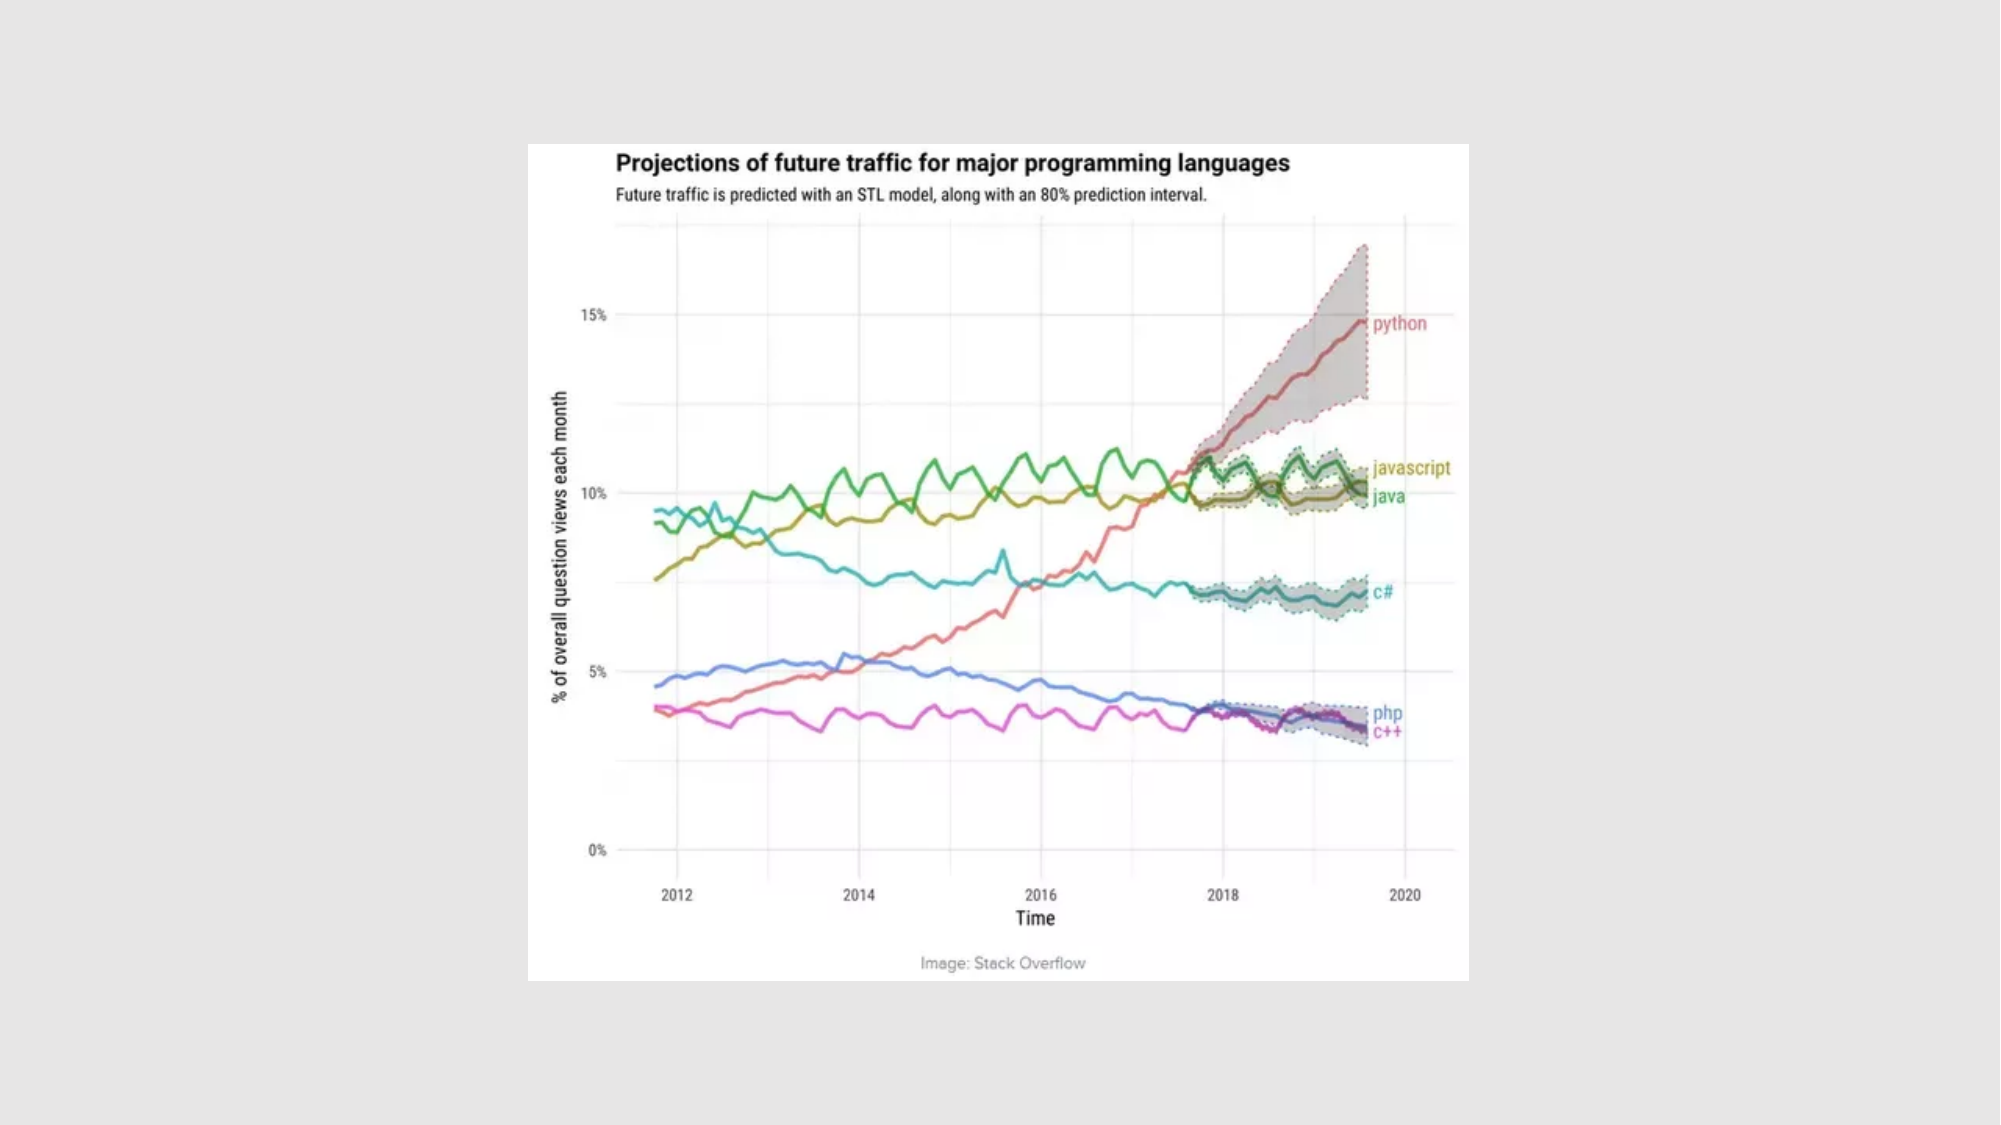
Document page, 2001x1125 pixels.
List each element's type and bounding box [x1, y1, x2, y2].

picture [528, 144, 1469, 981]
